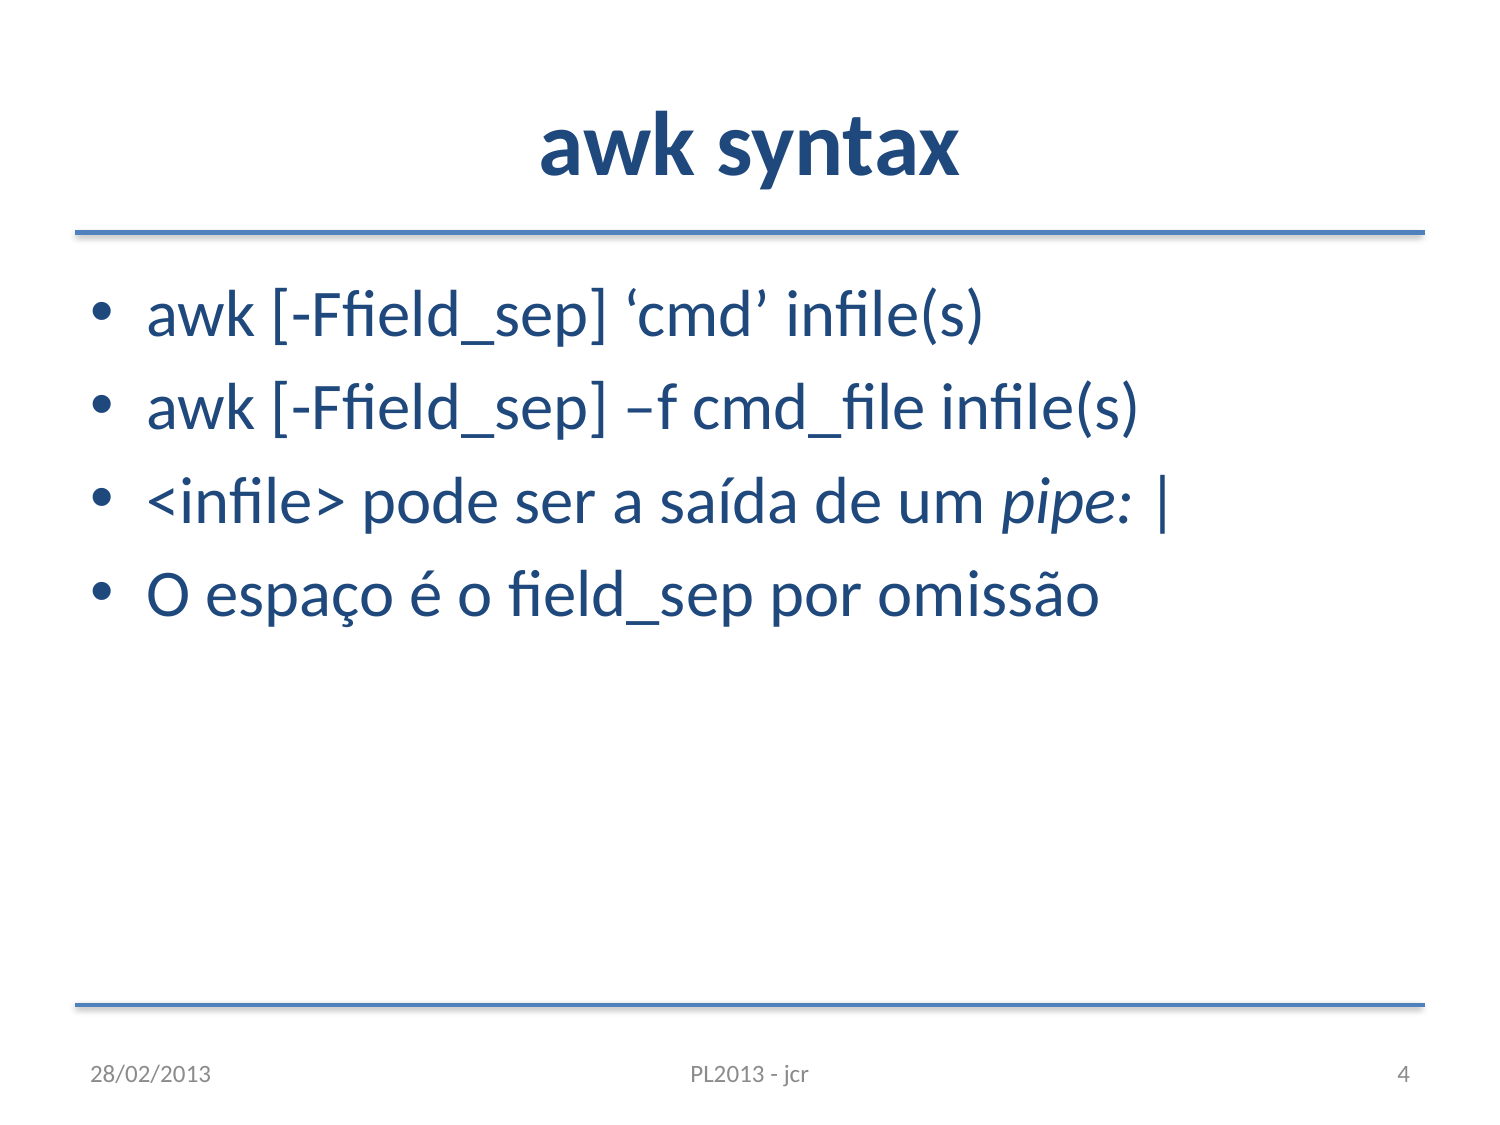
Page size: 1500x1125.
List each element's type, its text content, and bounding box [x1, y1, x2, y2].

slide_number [75, 1042, 425, 1103]
slide_number 4 [1074, 1042, 1425, 1103]
title awk syntax [75, 45, 1425, 233]
footer PL2013 - jcr [512, 1042, 988, 1103]
list awk [-Ffield_sep] ‘cmd’ infile(s) awk [-Ffield_sep] –f cmd_file infile(s) <infile> pode ser a saída de um pipe: | O espaço é o field_sep por omissão [75, 262, 1425, 1005]
